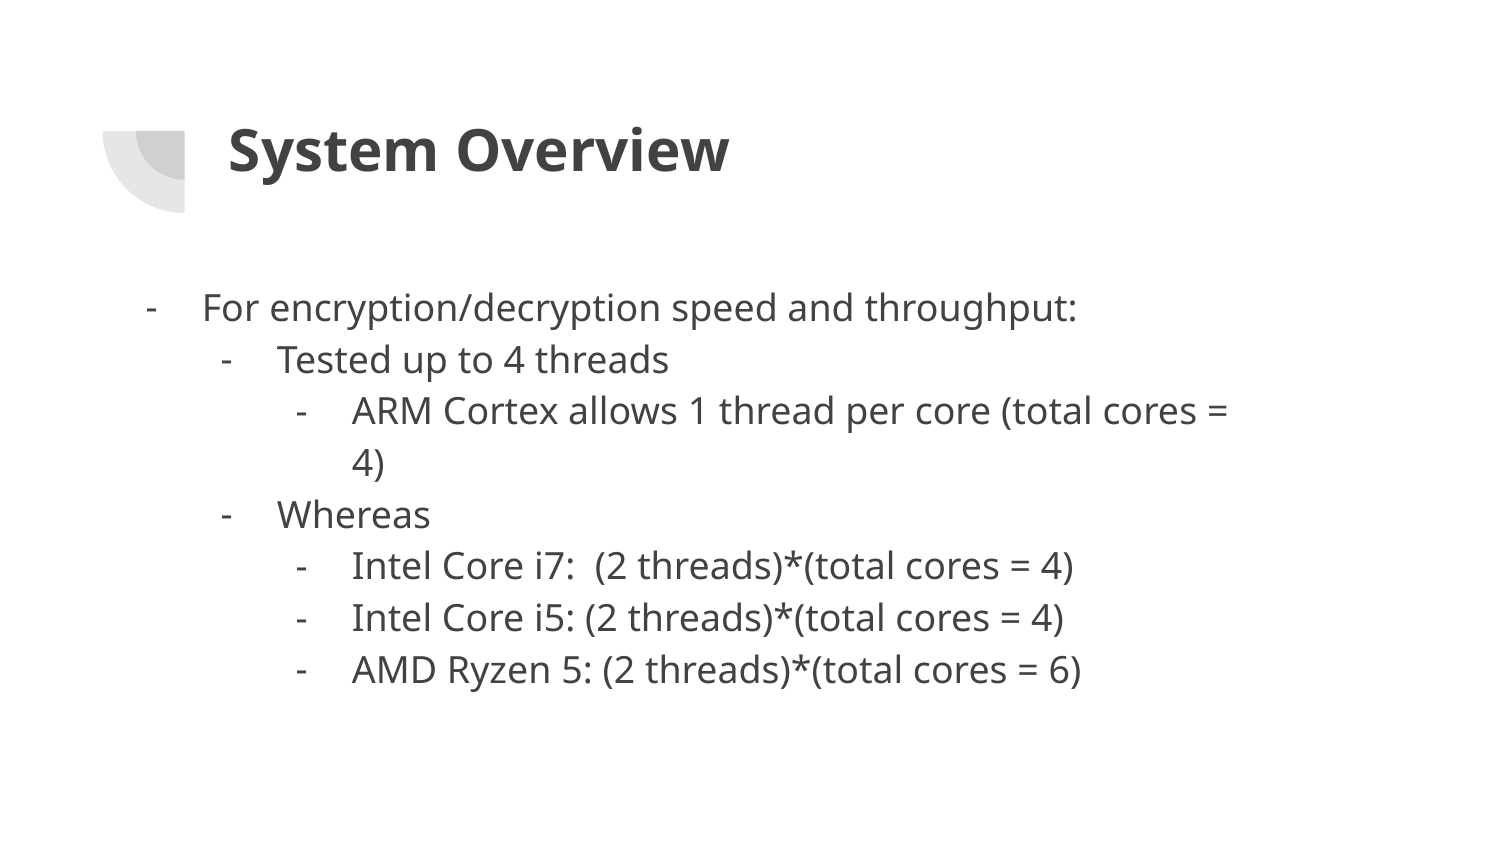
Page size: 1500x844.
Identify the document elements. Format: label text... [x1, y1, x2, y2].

list For encryption/decryption speed and throughput: Tested up to 4 threads ARM Cortex allows 1 thread per core (total cores = 4) Whereas Intel Core i7: (2 threads)*(total cores = 4) Intel Core i5: (2 threads)*(total cores = 4) AMD Ryzen 5: (2 threads)*(total cores = 6) [111, 262, 1266, 680]
title System Overview [213, 98, 1368, 263]
